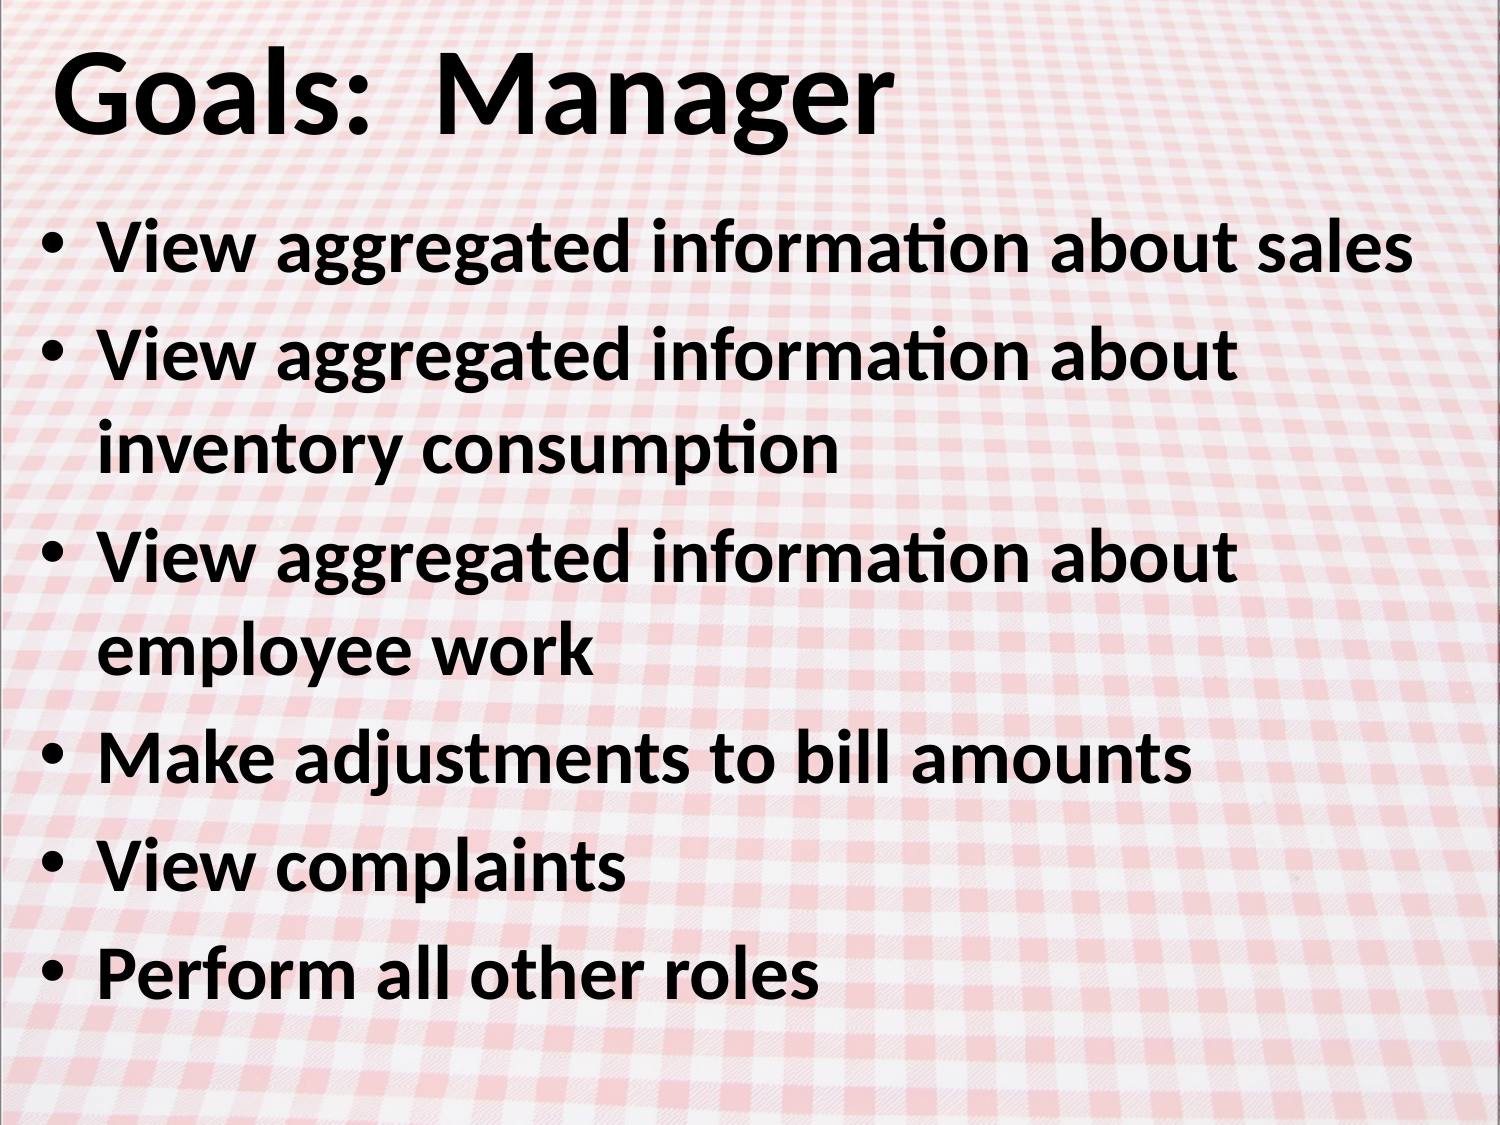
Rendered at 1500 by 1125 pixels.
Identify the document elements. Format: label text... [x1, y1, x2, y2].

title Goals: Manager [37, 0, 950, 169]
list View aggregated information about sales View aggregated information about inventory consumption View aggregated information about employee work Make adjustments to bill amounts View complaints Perform all other roles [24, 187, 1438, 1038]
picture [0, 0, 1500, 1125]
